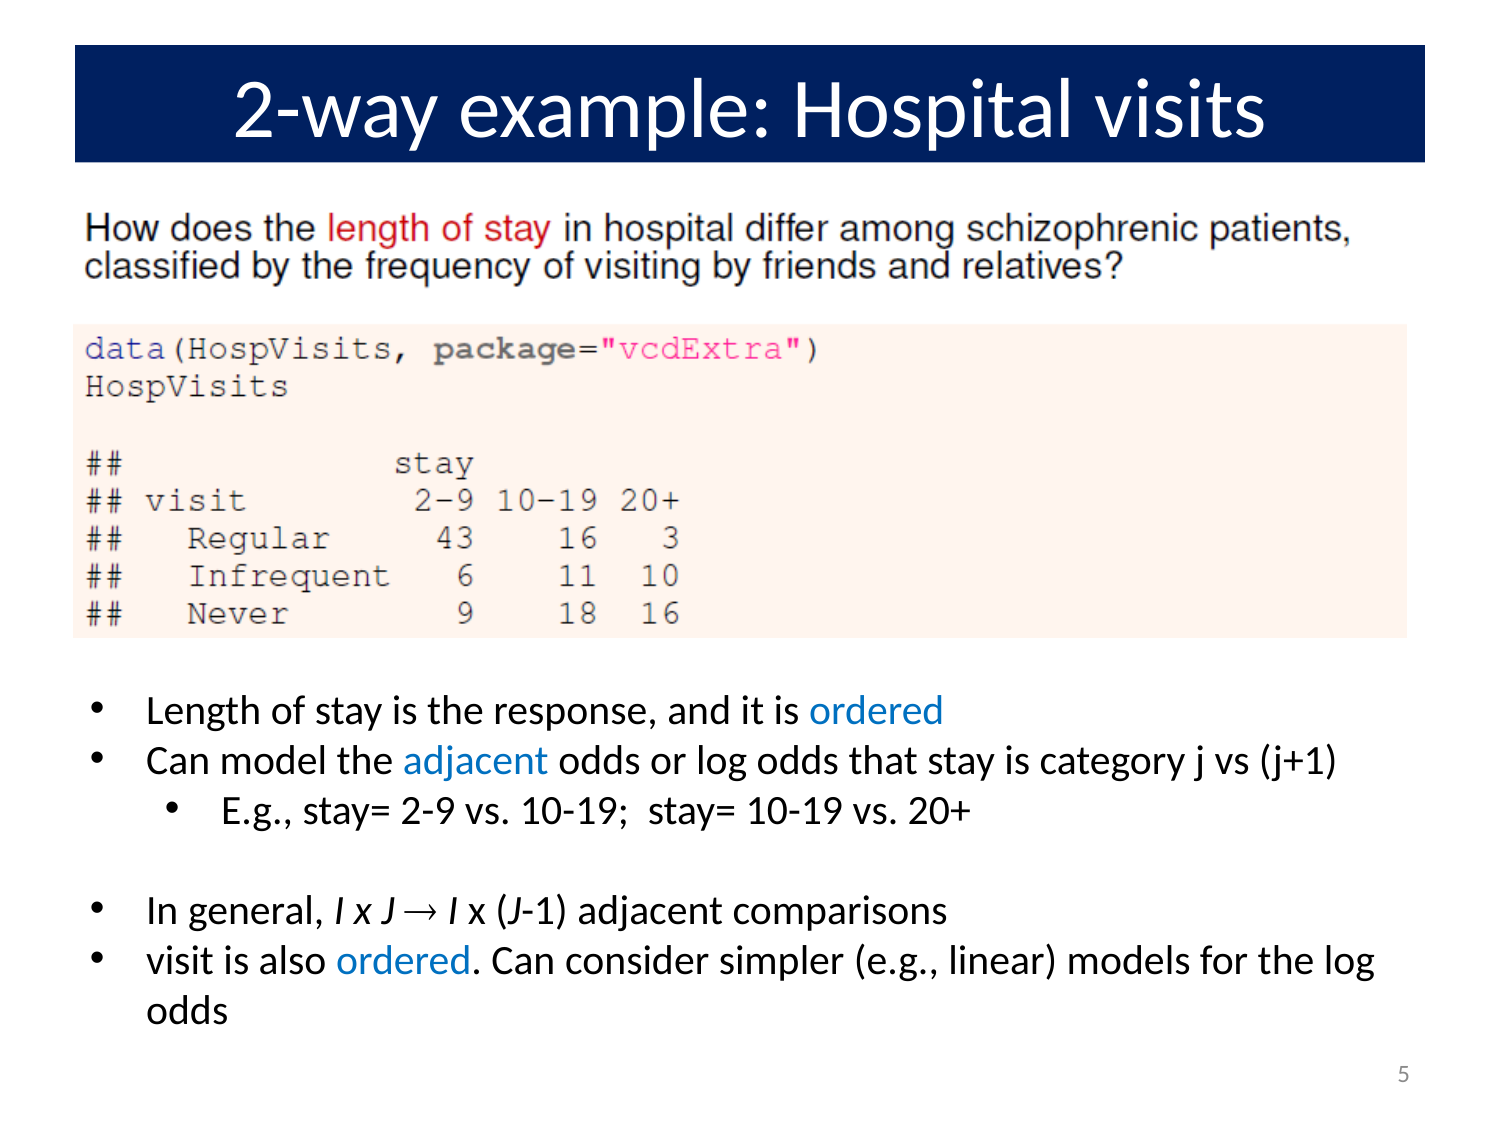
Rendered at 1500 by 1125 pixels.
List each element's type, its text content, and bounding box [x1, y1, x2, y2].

text_box Length of stay is the response, and it is ordered Can model the adjacent odds or log odds that stay is category j vs (j+1) E.g., stay= 2-9 vs. 10-19; stay= 10-19 vs. 20+ In general, I x J  I x (J-1) adjacent comparisons visit is also ordered. Can consider simpler (e.g., linear) models for the log odds [74, 675, 1406, 1040]
slide_number 5 [1074, 1042, 1425, 1103]
title 2-way example: Hospital visits [75, 45, 1425, 163]
picture [73, 199, 1407, 638]
